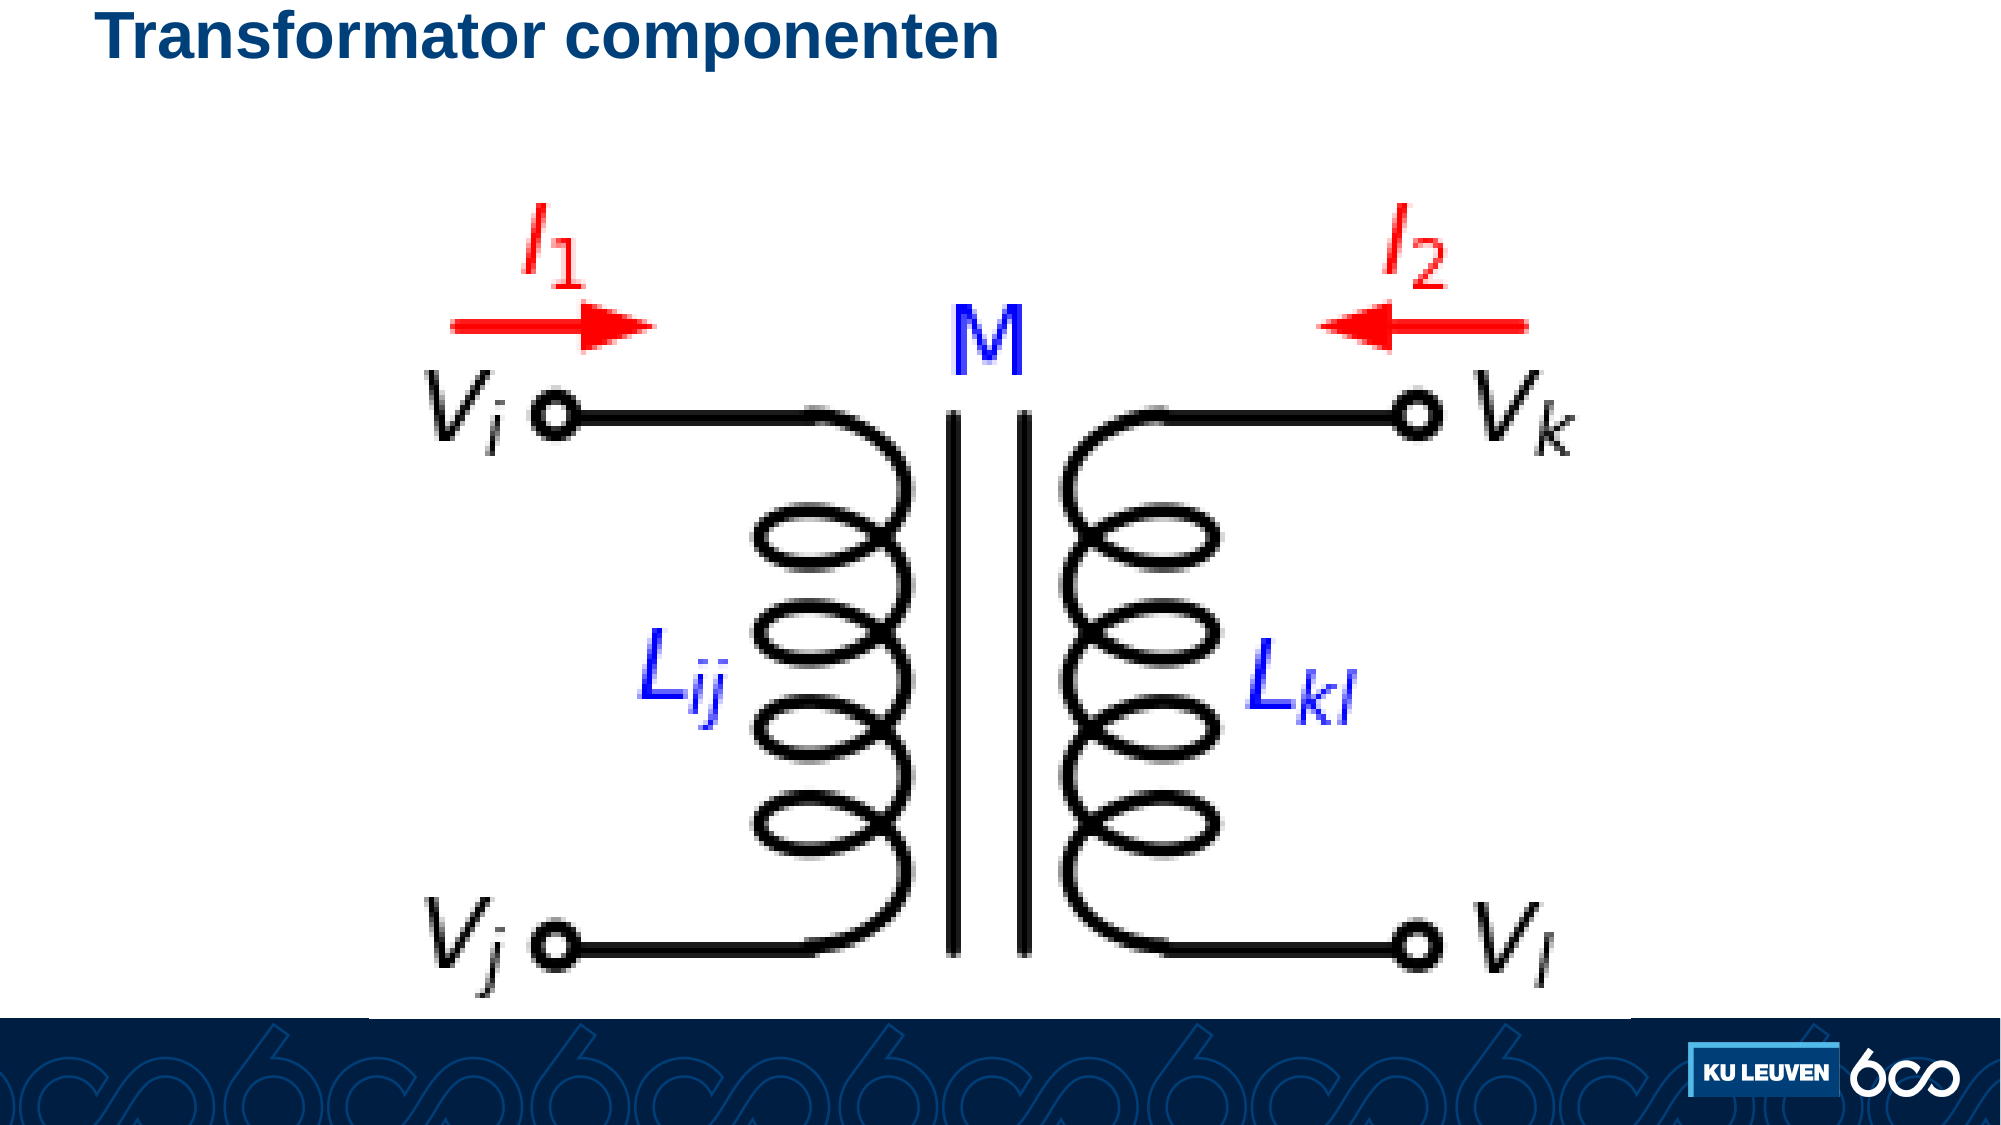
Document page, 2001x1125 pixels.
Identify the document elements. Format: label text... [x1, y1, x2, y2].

picture [0, 193, 2001, 1125]
title Transformator componenten [94, 0, 1906, 108]
